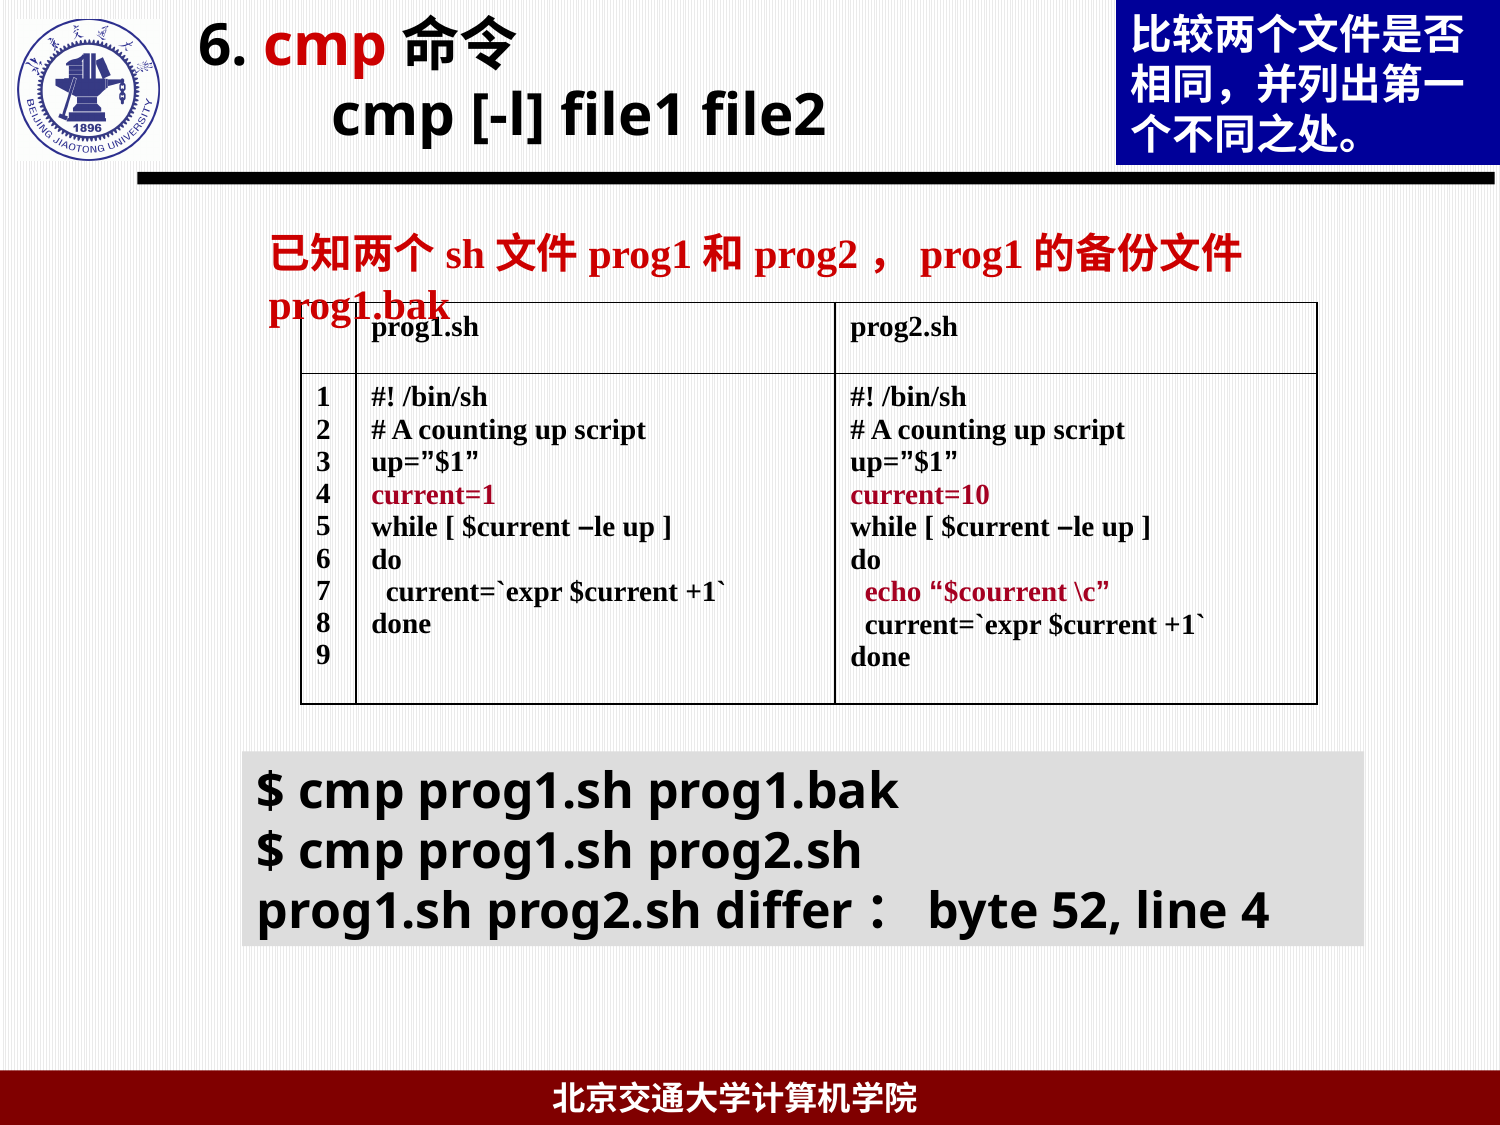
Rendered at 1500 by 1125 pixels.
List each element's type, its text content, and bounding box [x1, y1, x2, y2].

picture [17, 19, 160, 161]
table_header prog2.sh [836, 335, 1316, 373]
table_header prog1.sh [357, 335, 834, 373]
table_cell #! /bin/sh # A counting up script up=”$1” current=10 while [ $current –le up ] do echo “$courrent \c” current=`expr $current +1` done [836, 374, 1316, 703]
text_box 比较两个文件是否相同，并列出第一个不同之处。 [1116, 0, 1500, 165]
text_box $ cmp prog1.sh prog1.bak $ cmp prog1.sh prog2.sh prog1.sh prog2.sh differ：byte 52, line 4 [242, 751, 1365, 947]
title 6. cmp命令 cmp [-l] file1 file2 [183, 0, 1459, 188]
text_box 已知两个sh文件prog1和prog2，prog1的备份文件prog1.bak [253, 219, 1436, 335]
table_header [302, 335, 355, 373]
table_cell #! /bin/sh # A counting up script up=”$1” current=1 while [ $current –le up ] do current=`expr $current +1` done [357, 374, 834, 703]
table_cell 1 2 3 4 5 6 7 8 9 [302, 374, 355, 703]
